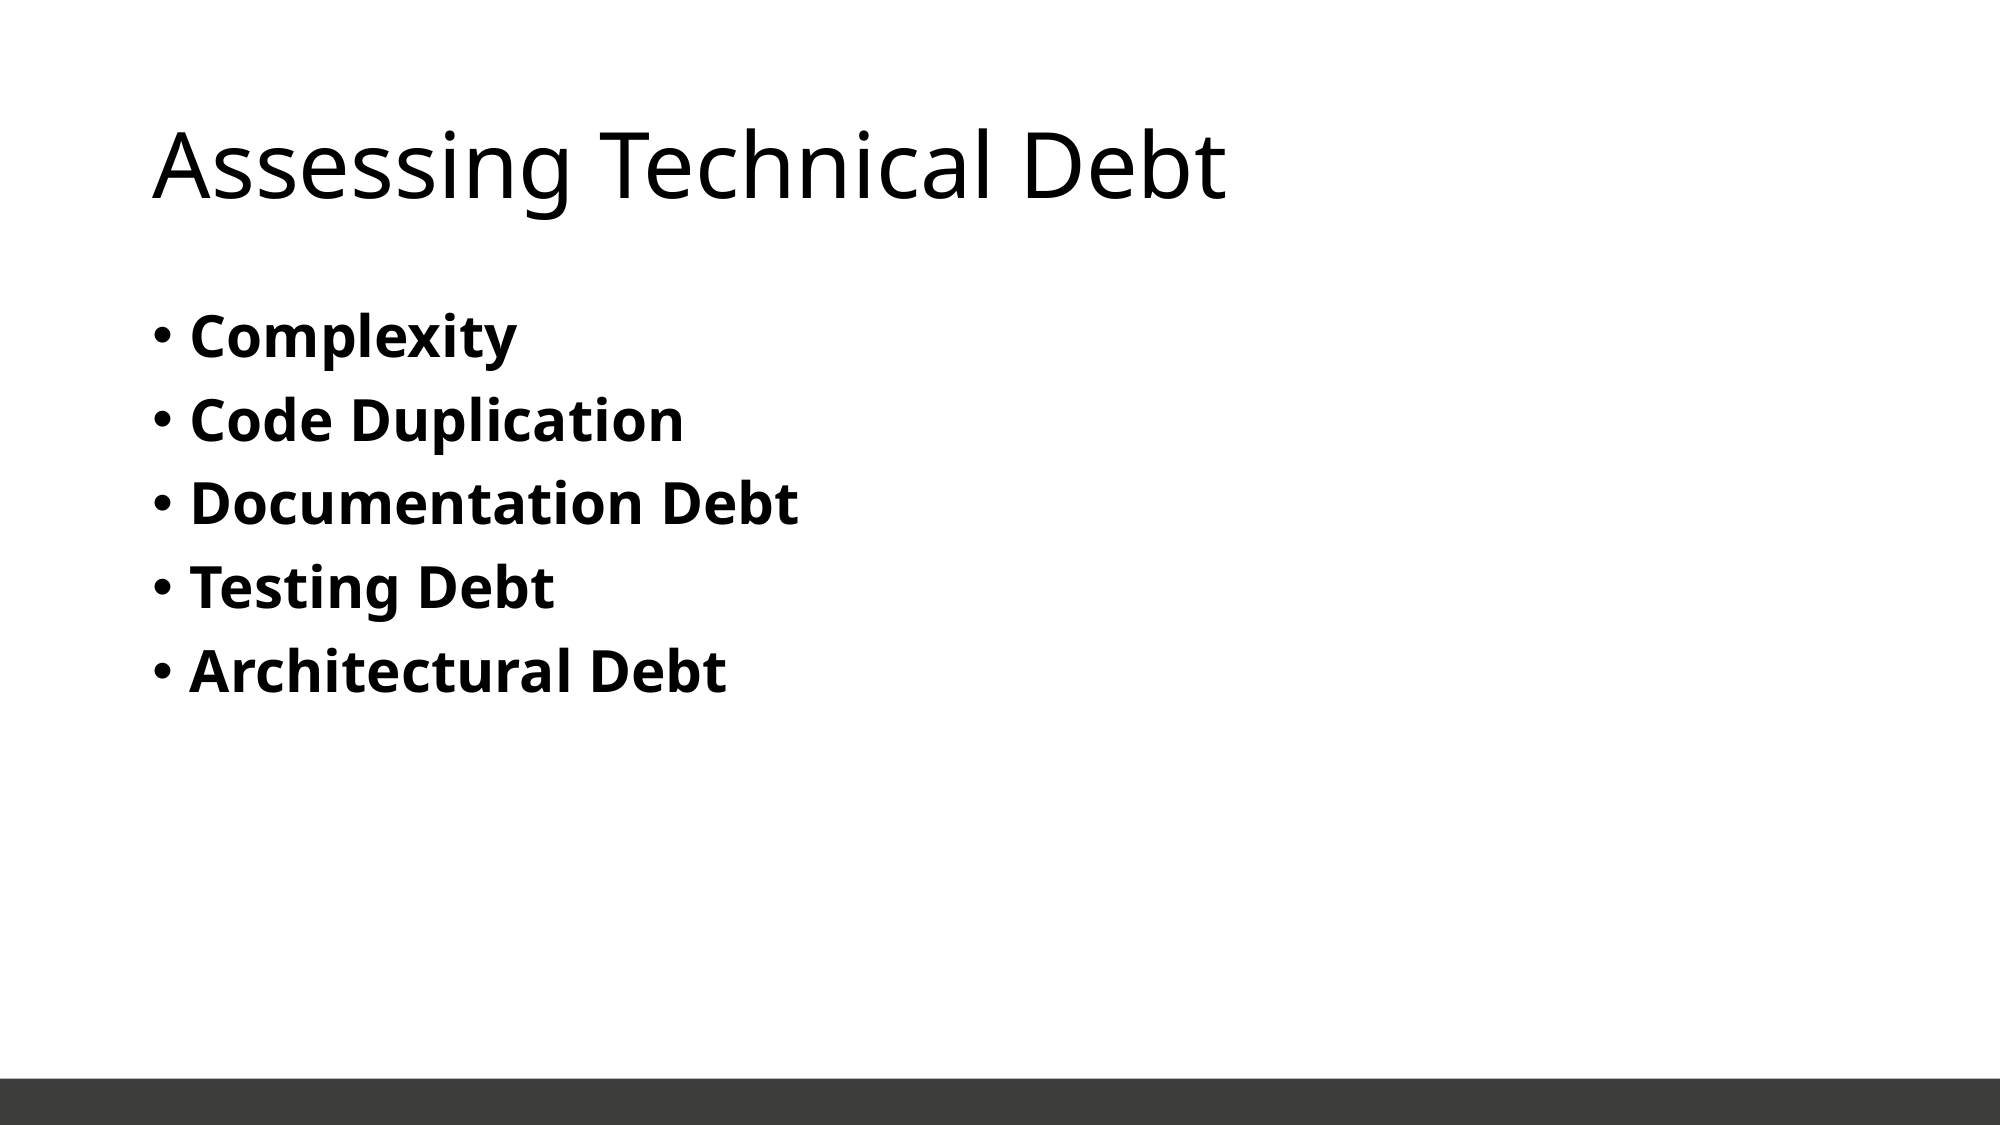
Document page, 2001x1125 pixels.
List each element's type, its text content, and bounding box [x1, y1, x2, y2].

list Complexity Code Duplication Documentation Debt Testing Debt Architectural Debt [137, 299, 1863, 1014]
title Assessing Technical Debt [137, 59, 1863, 278]
